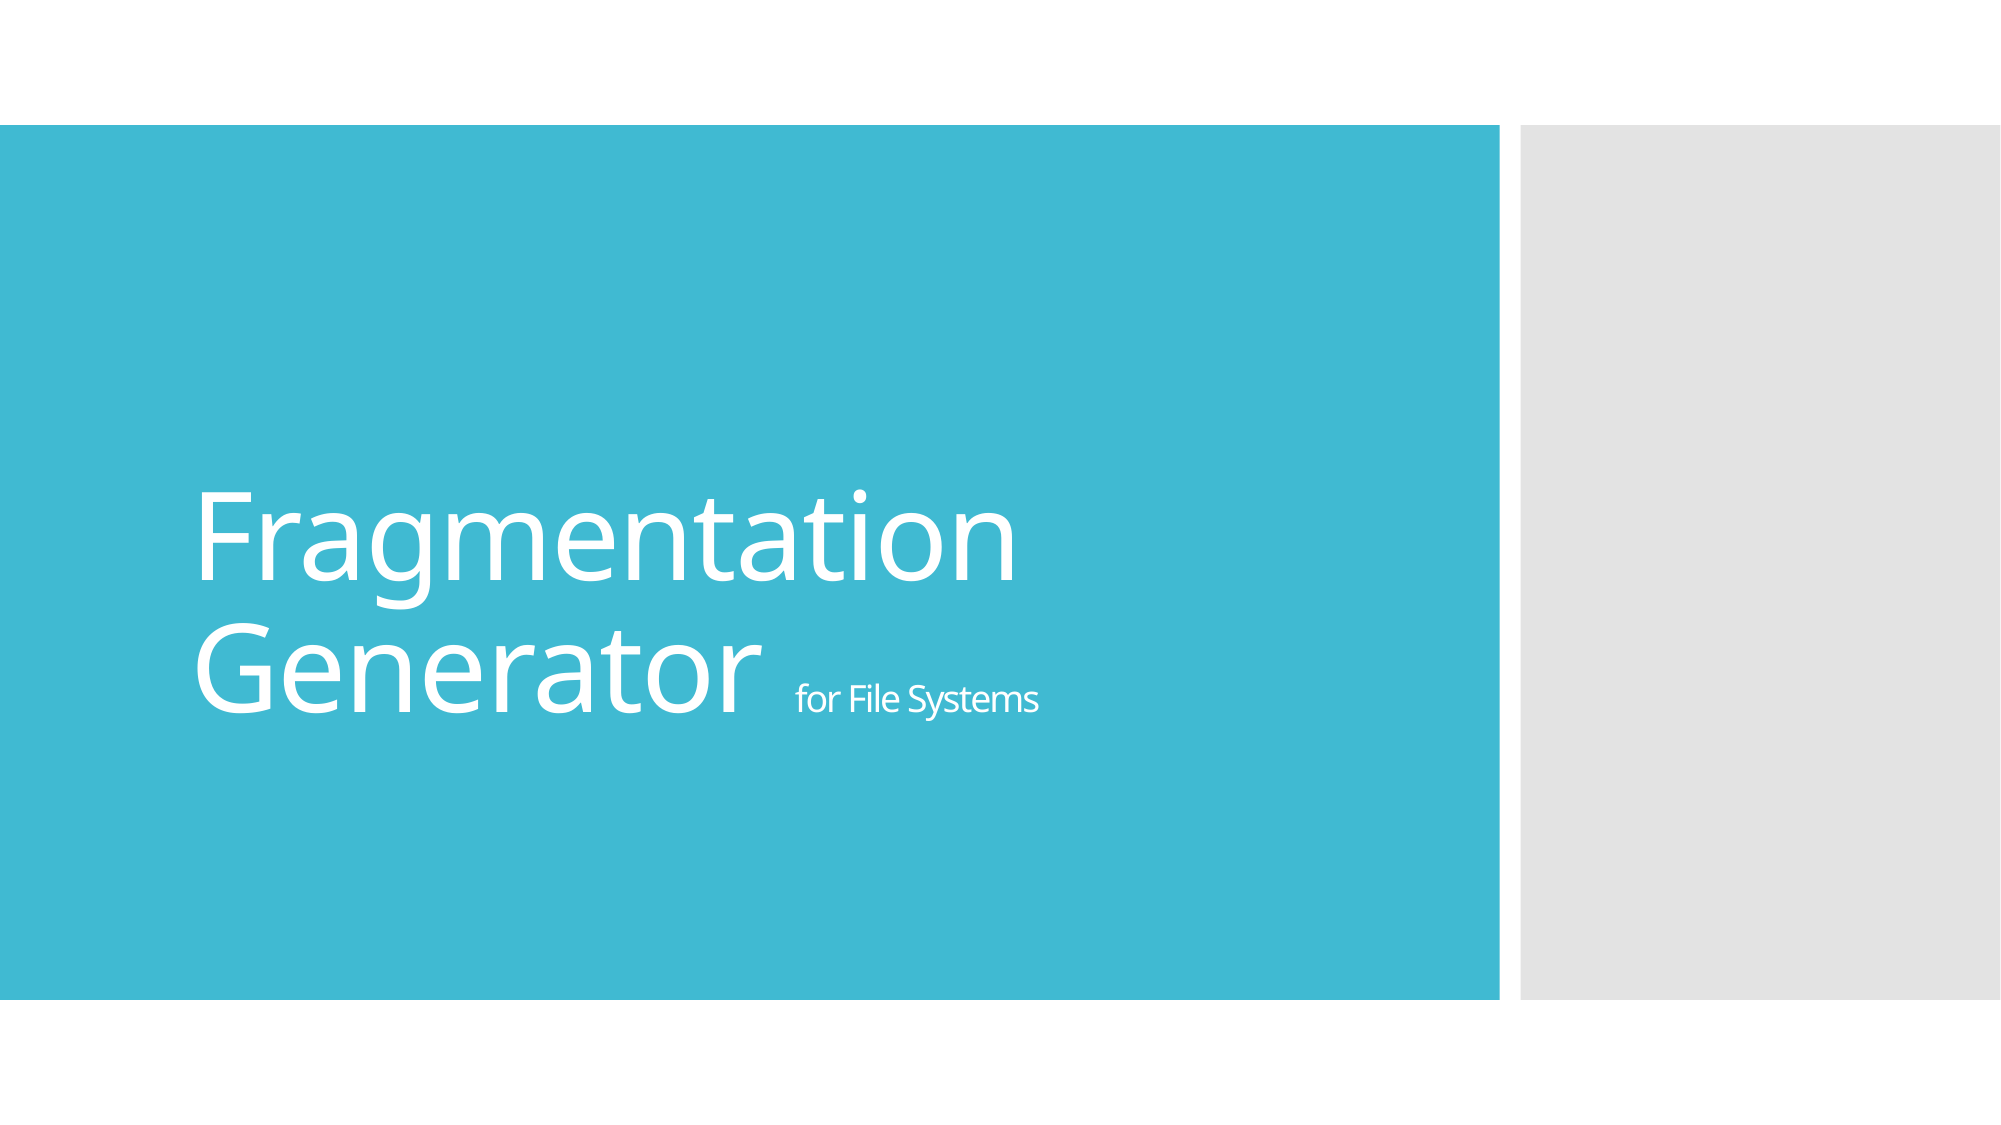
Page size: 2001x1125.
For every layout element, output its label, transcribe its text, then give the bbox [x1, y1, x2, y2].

title Fragmentation Generator for File Systems [175, 213, 1376, 747]
